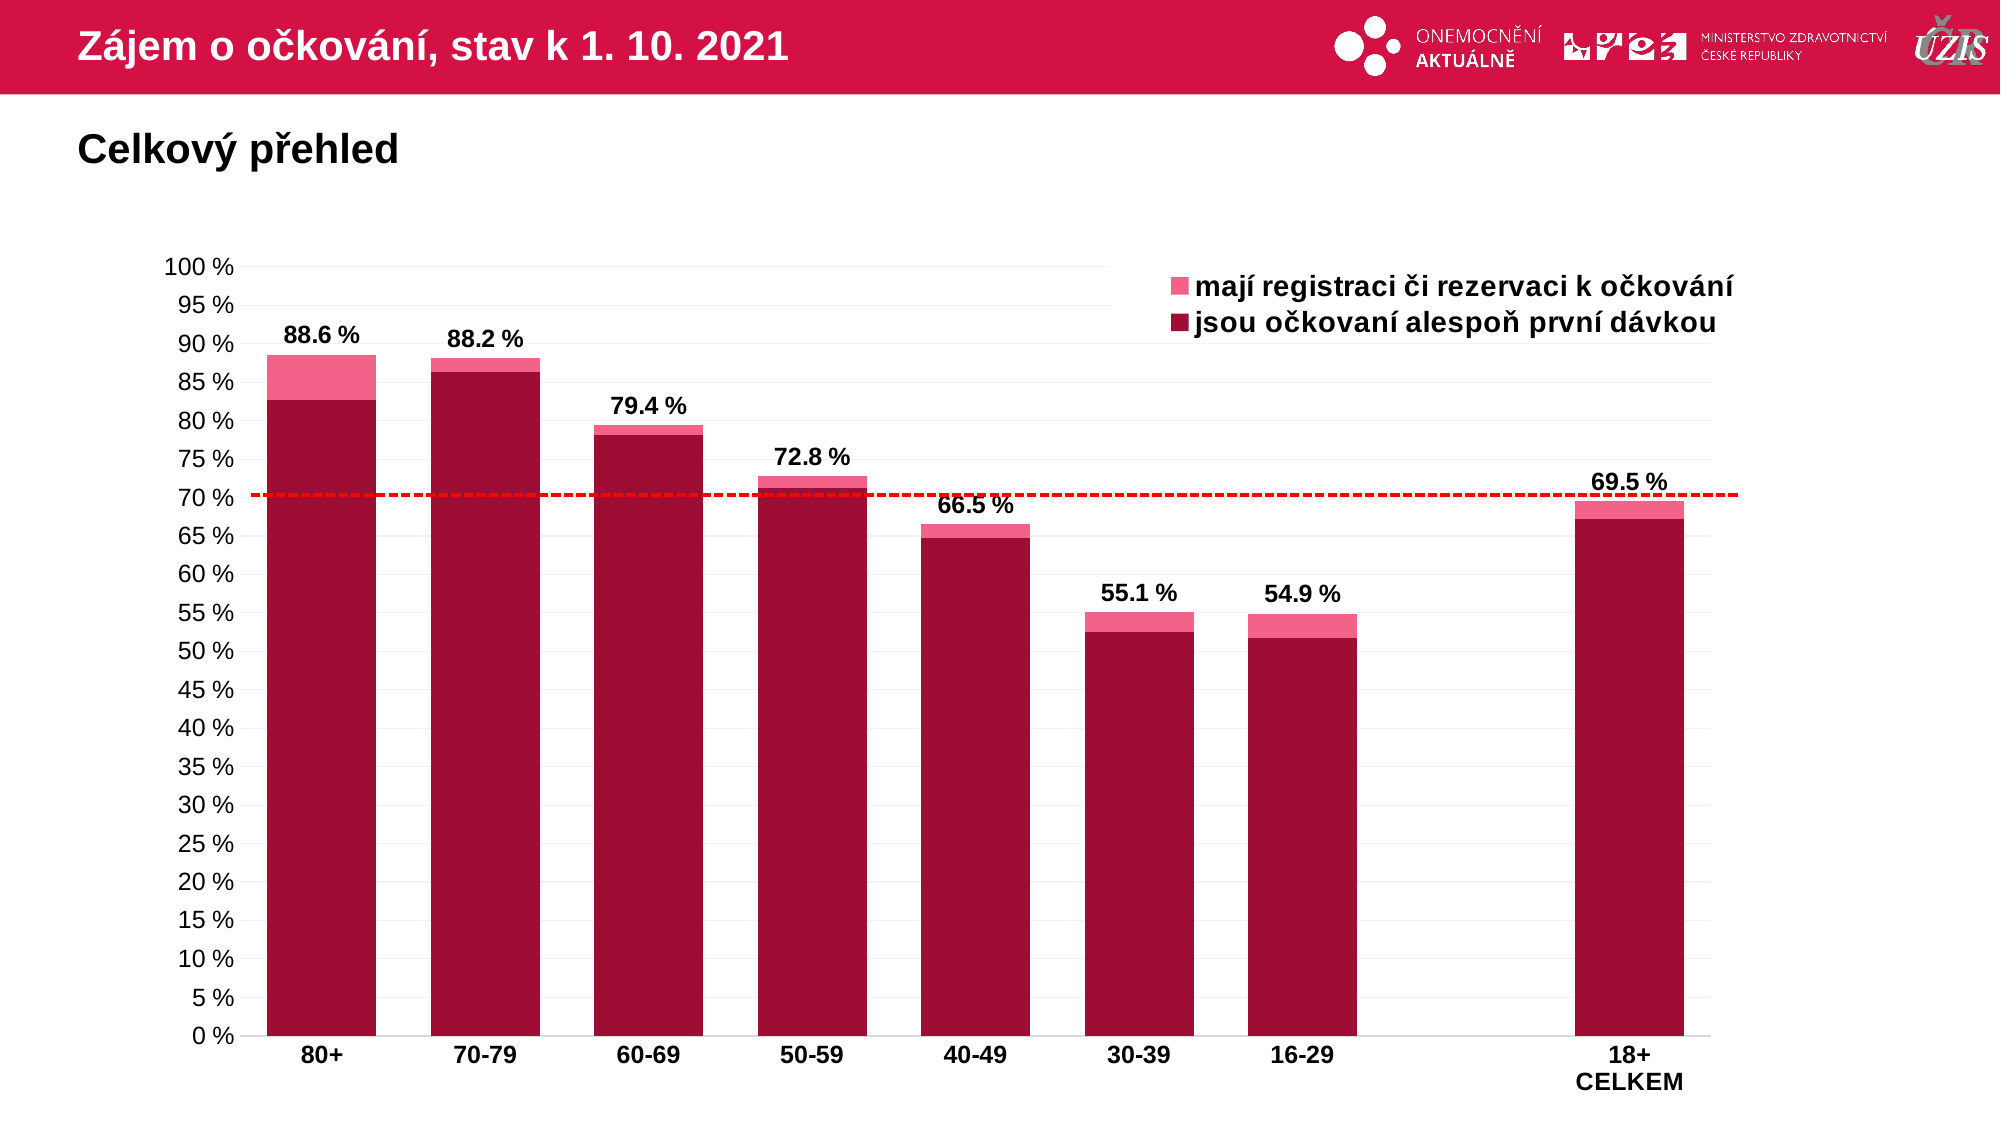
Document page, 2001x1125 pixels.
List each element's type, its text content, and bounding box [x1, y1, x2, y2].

text_box Celkový přehled [62, 113, 1922, 179]
chart [163, 239, 1822, 1099]
title Zájem o očkování, stav k 1. 10. 2021 [62, 0, 948, 95]
picture [1563, 31, 1888, 60]
picture [1915, 15, 1989, 66]
picture [1334, 16, 1542, 76]
